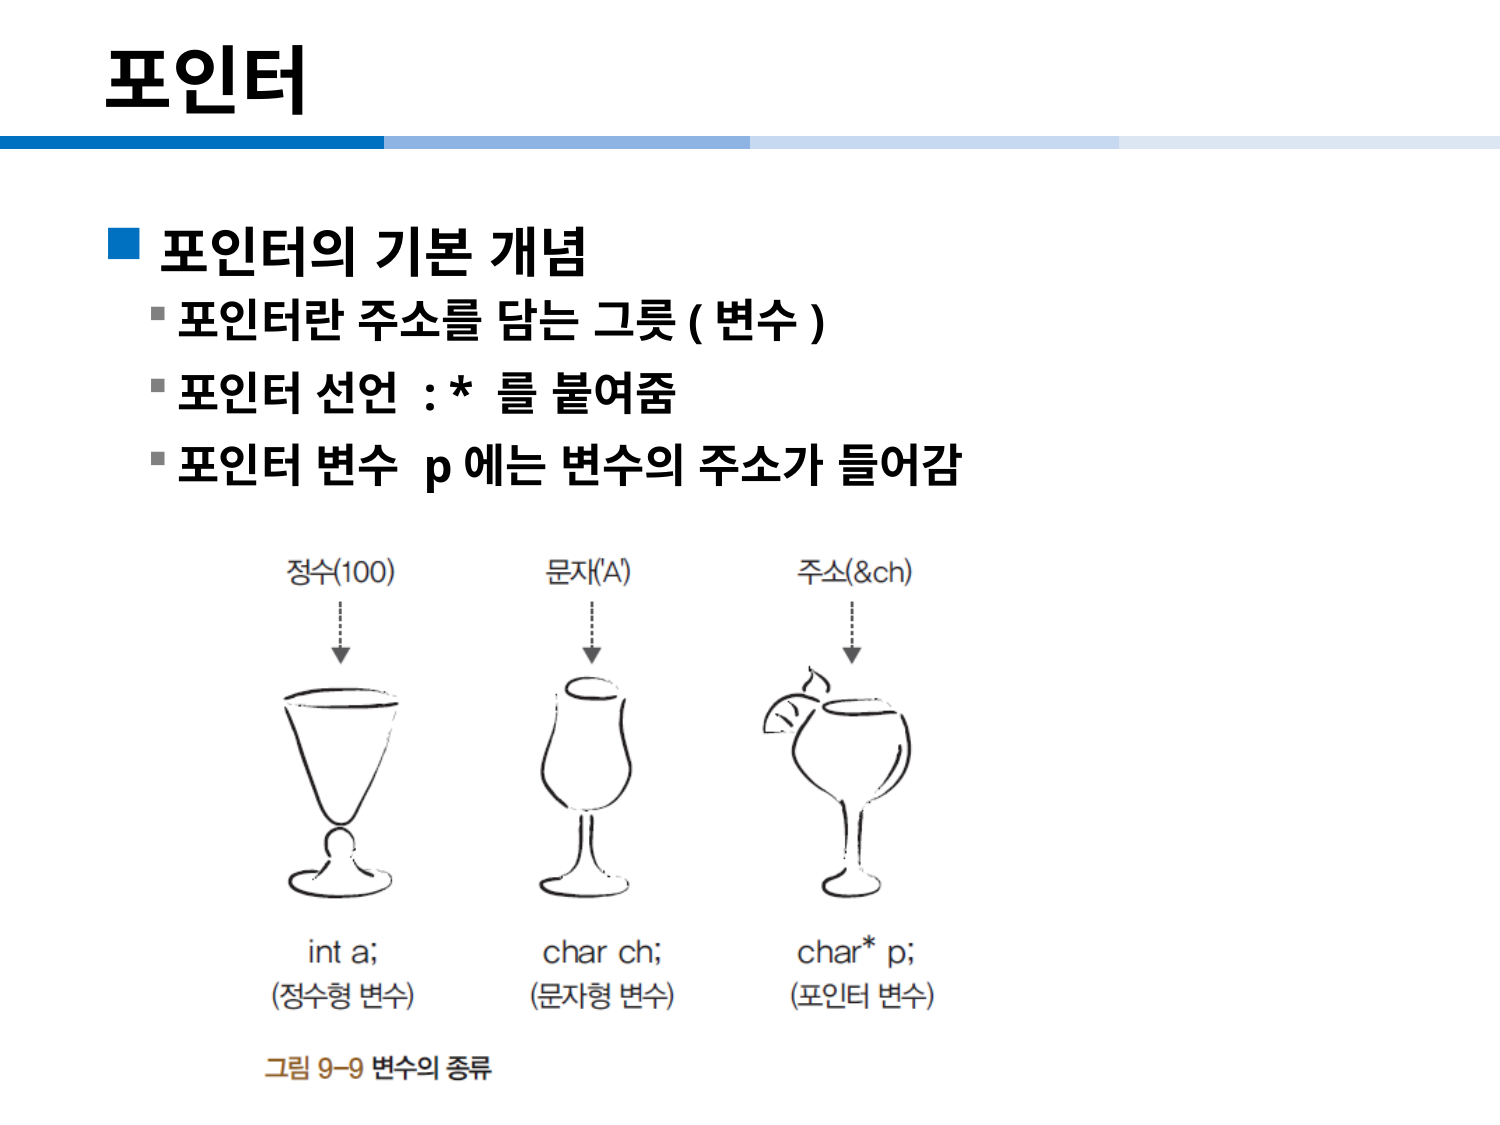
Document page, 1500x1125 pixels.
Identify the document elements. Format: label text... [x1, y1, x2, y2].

picture [265, 550, 940, 1017]
title 포인터 [88, 32, 1330, 124]
picture [260, 1051, 496, 1084]
list 포인터의 기본 개념 포인터란 주소를 담는 그릇(변수) 포인터 선언 : * 를 붙여줌 포인터 변수 p에는 변수의 주소가 들어감 [88, 177, 1471, 1107]
